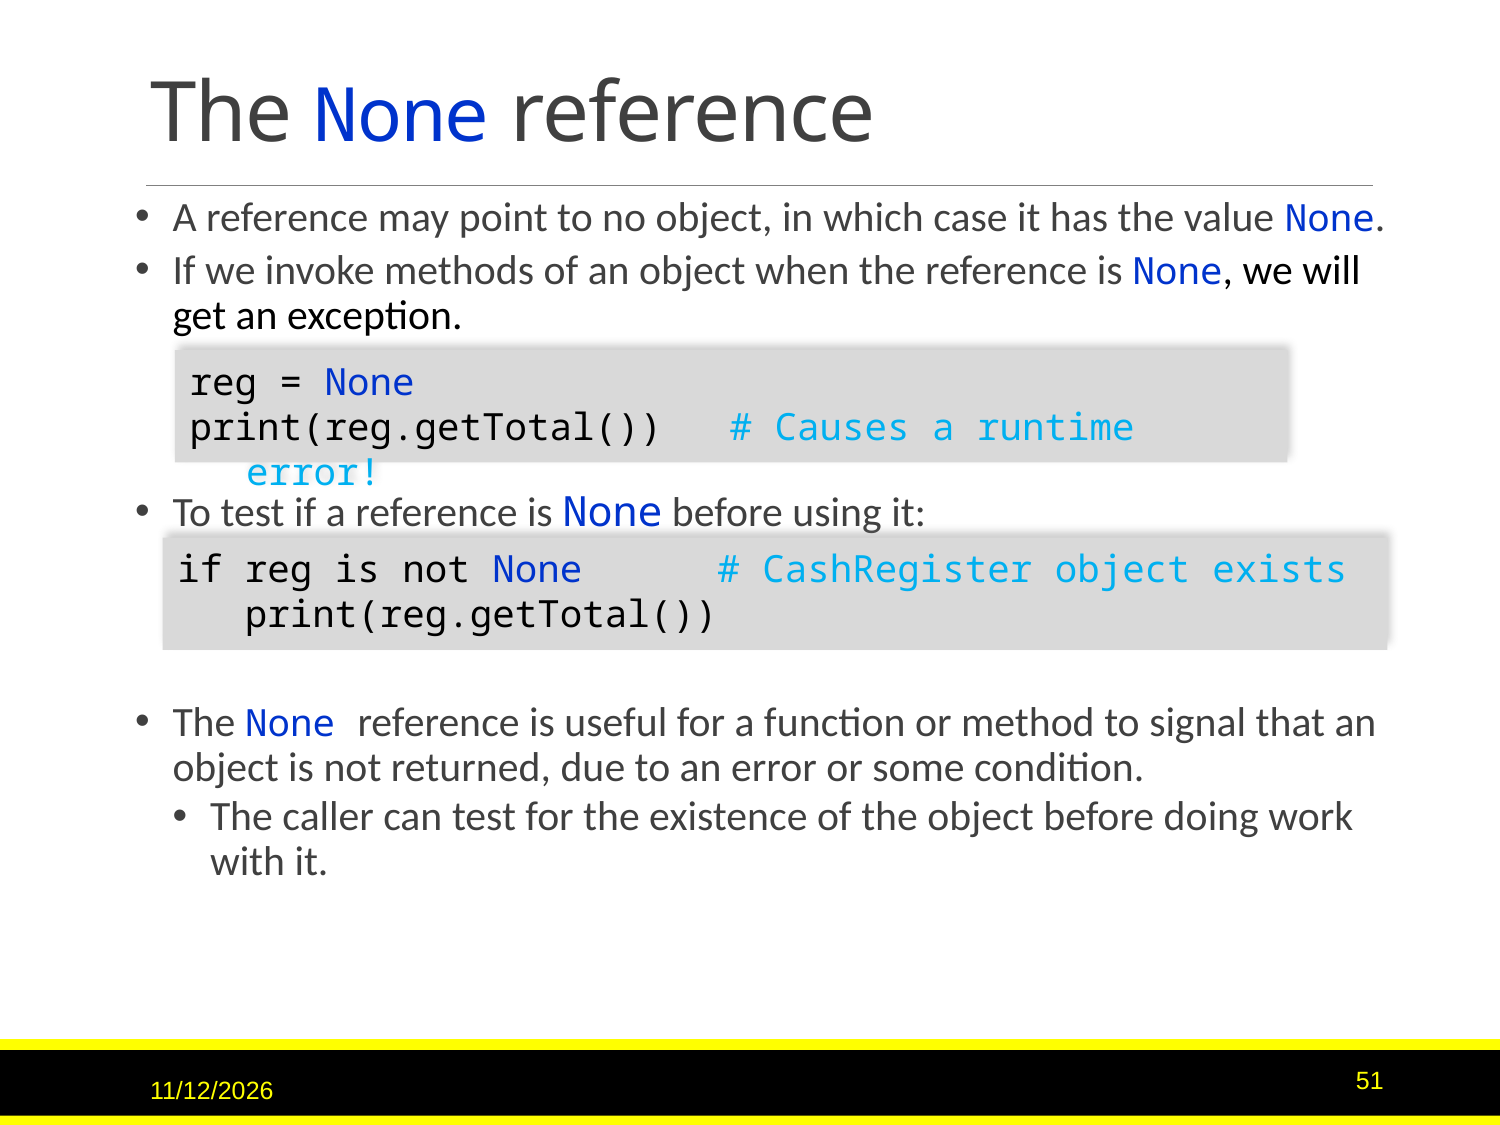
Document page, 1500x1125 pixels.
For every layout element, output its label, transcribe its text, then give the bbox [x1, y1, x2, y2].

title The None reference [135, 47, 1373, 167]
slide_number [135, 1059, 440, 1120]
text_box reg = None print(reg.getTotal()) # Causes a runtime error! [174, 350, 1288, 463]
text_box if reg is not None # CashRegister object exists print(reg.getTotal()) [162, 537, 1388, 650]
list A reference may point to no object, in which case it has the value None. If we invoke methods of an object when the reference is None, we will get an exception. To test if a reference is None before using it: The None reference is useful for a function or method to signal that an object is not returned, due to an error or some condition. The caller can test for the existence of the object before doing work with it. [135, 187, 1400, 1000]
